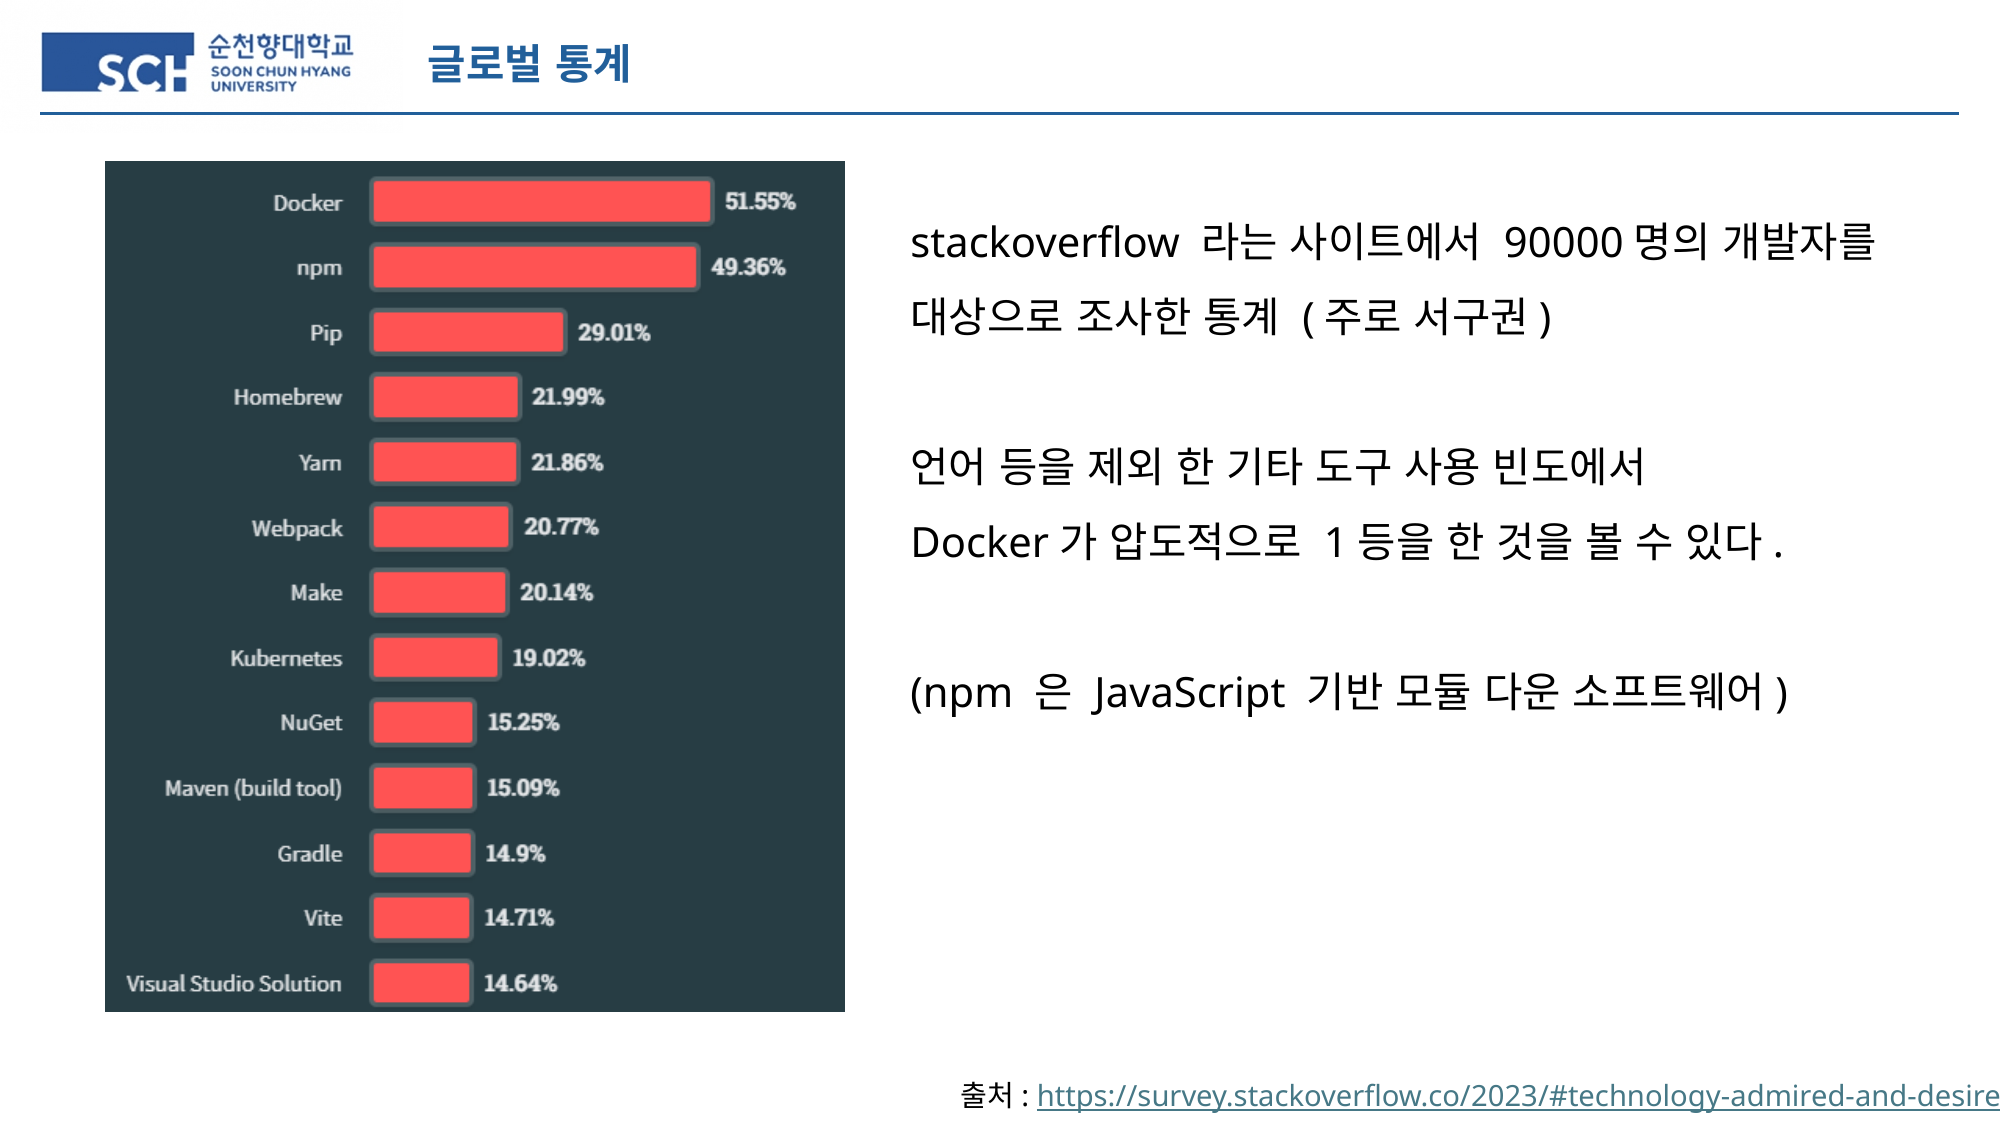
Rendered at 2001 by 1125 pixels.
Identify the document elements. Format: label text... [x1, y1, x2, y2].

text_box stackoverflow 라는 사이트에서 90000명의 개발자를 대상으로 조사한 통계 (주로 서구권) 언어 등을 제외 한 기타 도구 사용 빈도에서 Docker가 압도적으로 1등을 한 것을 볼 수 있다. (npm 은 JavaScript 기반 모듈 다운 소프트웨어) [895, 183, 1895, 724]
text_box 출처: https://survey.stackoverflow.co/2023/#technology-admired-and-desired [945, 1069, 2000, 1125]
text_box 글로벌 통계 [413, 30, 1061, 95]
picture [104, 160, 846, 1012]
picture [0, 0, 404, 134]
